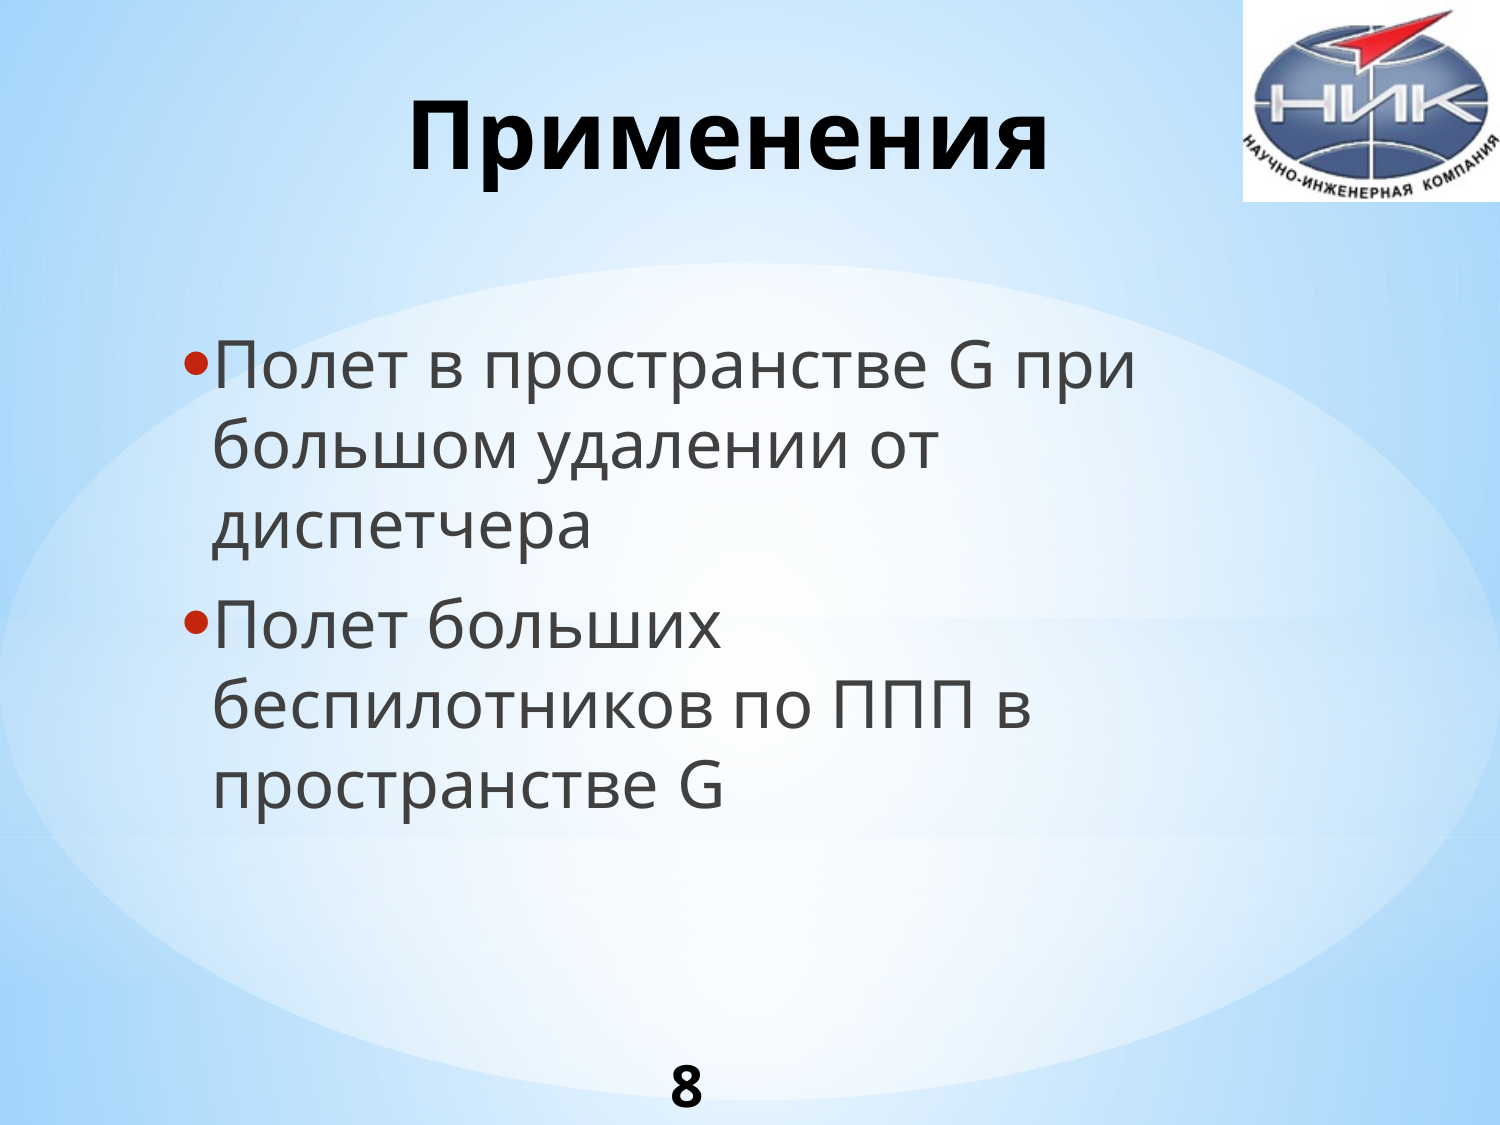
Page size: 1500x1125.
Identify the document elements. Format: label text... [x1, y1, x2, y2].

picture [1242, 0, 1500, 202]
slide_number 8 [537, 1058, 838, 1119]
title Применения [194, 66, 1264, 254]
list Полет в пространстве G при большом удалении от диспетчера Полет больших беспилотников по ППП в пространстве G [159, 314, 1210, 885]
